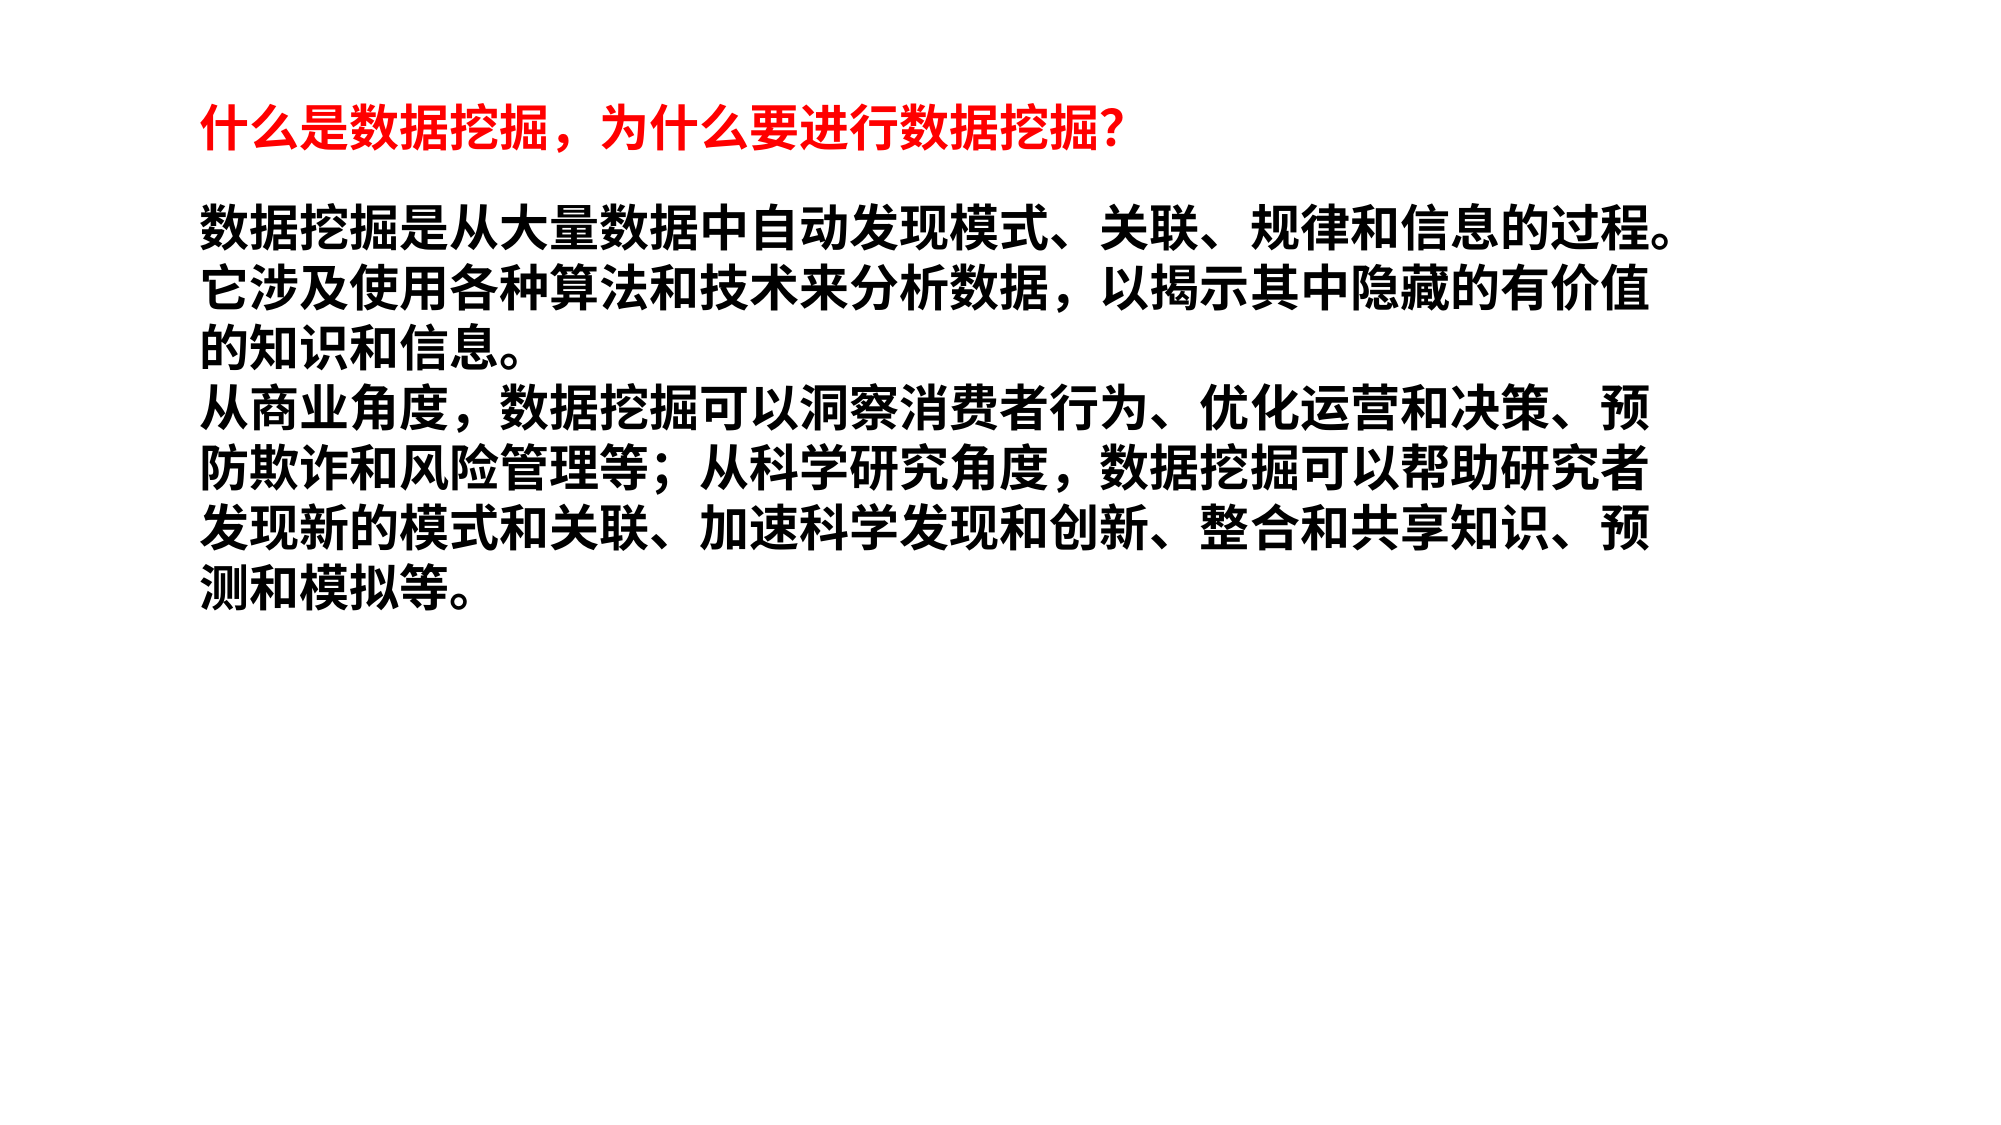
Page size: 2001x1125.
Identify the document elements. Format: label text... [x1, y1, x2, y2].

text_box 什么是数据挖掘，为什么要进行数据挖掘？ [184, 89, 1673, 165]
text_box 数据挖掘是从大量数据中自动发现模式、关联、规律和信息的过程。它涉及使用各种算法和技术来分析数据，以揭示其中隐藏的有价值的知识和信息。 从商业角度，数据挖掘可以洞察消费者行为、优化运营和决策、预防欺诈和风险管理等；从科学研究角度，数据挖掘可以帮助研究者发现新的模式和关联、加速科学发现和创新、整合和共享知识、预测和模拟等。 [184, 188, 1673, 684]
